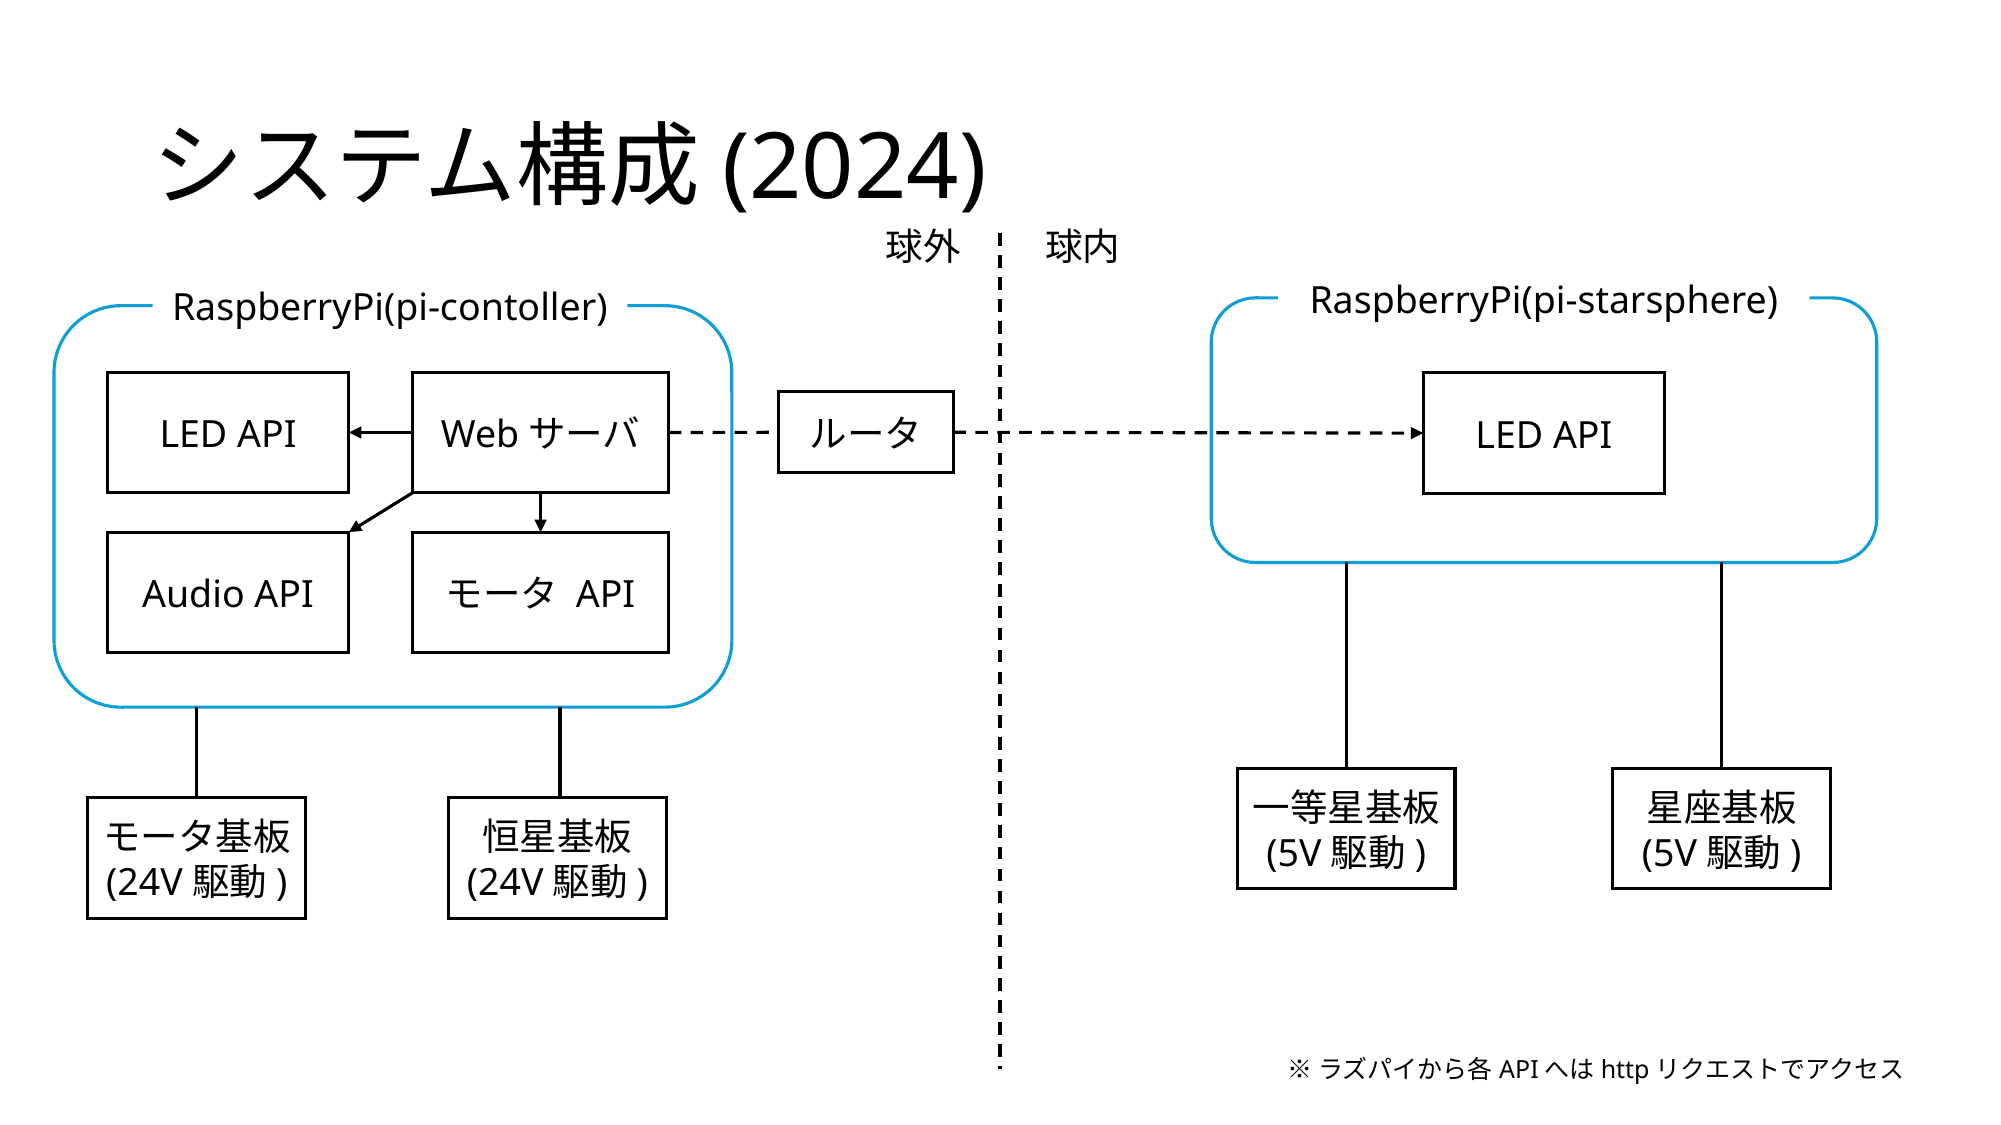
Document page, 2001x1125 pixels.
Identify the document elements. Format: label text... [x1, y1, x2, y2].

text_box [348, 492, 413, 533]
text_box LED API [106, 371, 350, 494]
text_box [52, 304, 734, 709]
text_box Audio API [106, 531, 350, 654]
text_box 球外 [870, 215, 986, 276]
title システム構成(2024) [137, 59, 1863, 278]
text_box 球内 [1030, 215, 1146, 276]
text_box モータ API [411, 531, 670, 654]
text_box モータ基板 (24V駆動) [86, 796, 307, 920]
text_box 星座基板 (5V駆動) [1611, 767, 1832, 890]
text_box ルータ [777, 390, 955, 474]
text_box LED API [1422, 371, 1666, 495]
text_box Webサーバ [411, 371, 670, 494]
text_box 恒星基板 (24V駆動) [447, 796, 668, 920]
text_box ※ラズパイから各APIへはhttpリクエストでアクセス [1272, 1046, 1993, 1092]
text_box [1209, 296, 1879, 565]
text_box RaspberryPi(pi-contoller) [152, 275, 628, 336]
text_box RaspberryPi(pi-starsphere) [1278, 268, 1810, 329]
text_box 一等星基板 (5V駆動) [1236, 767, 1457, 890]
